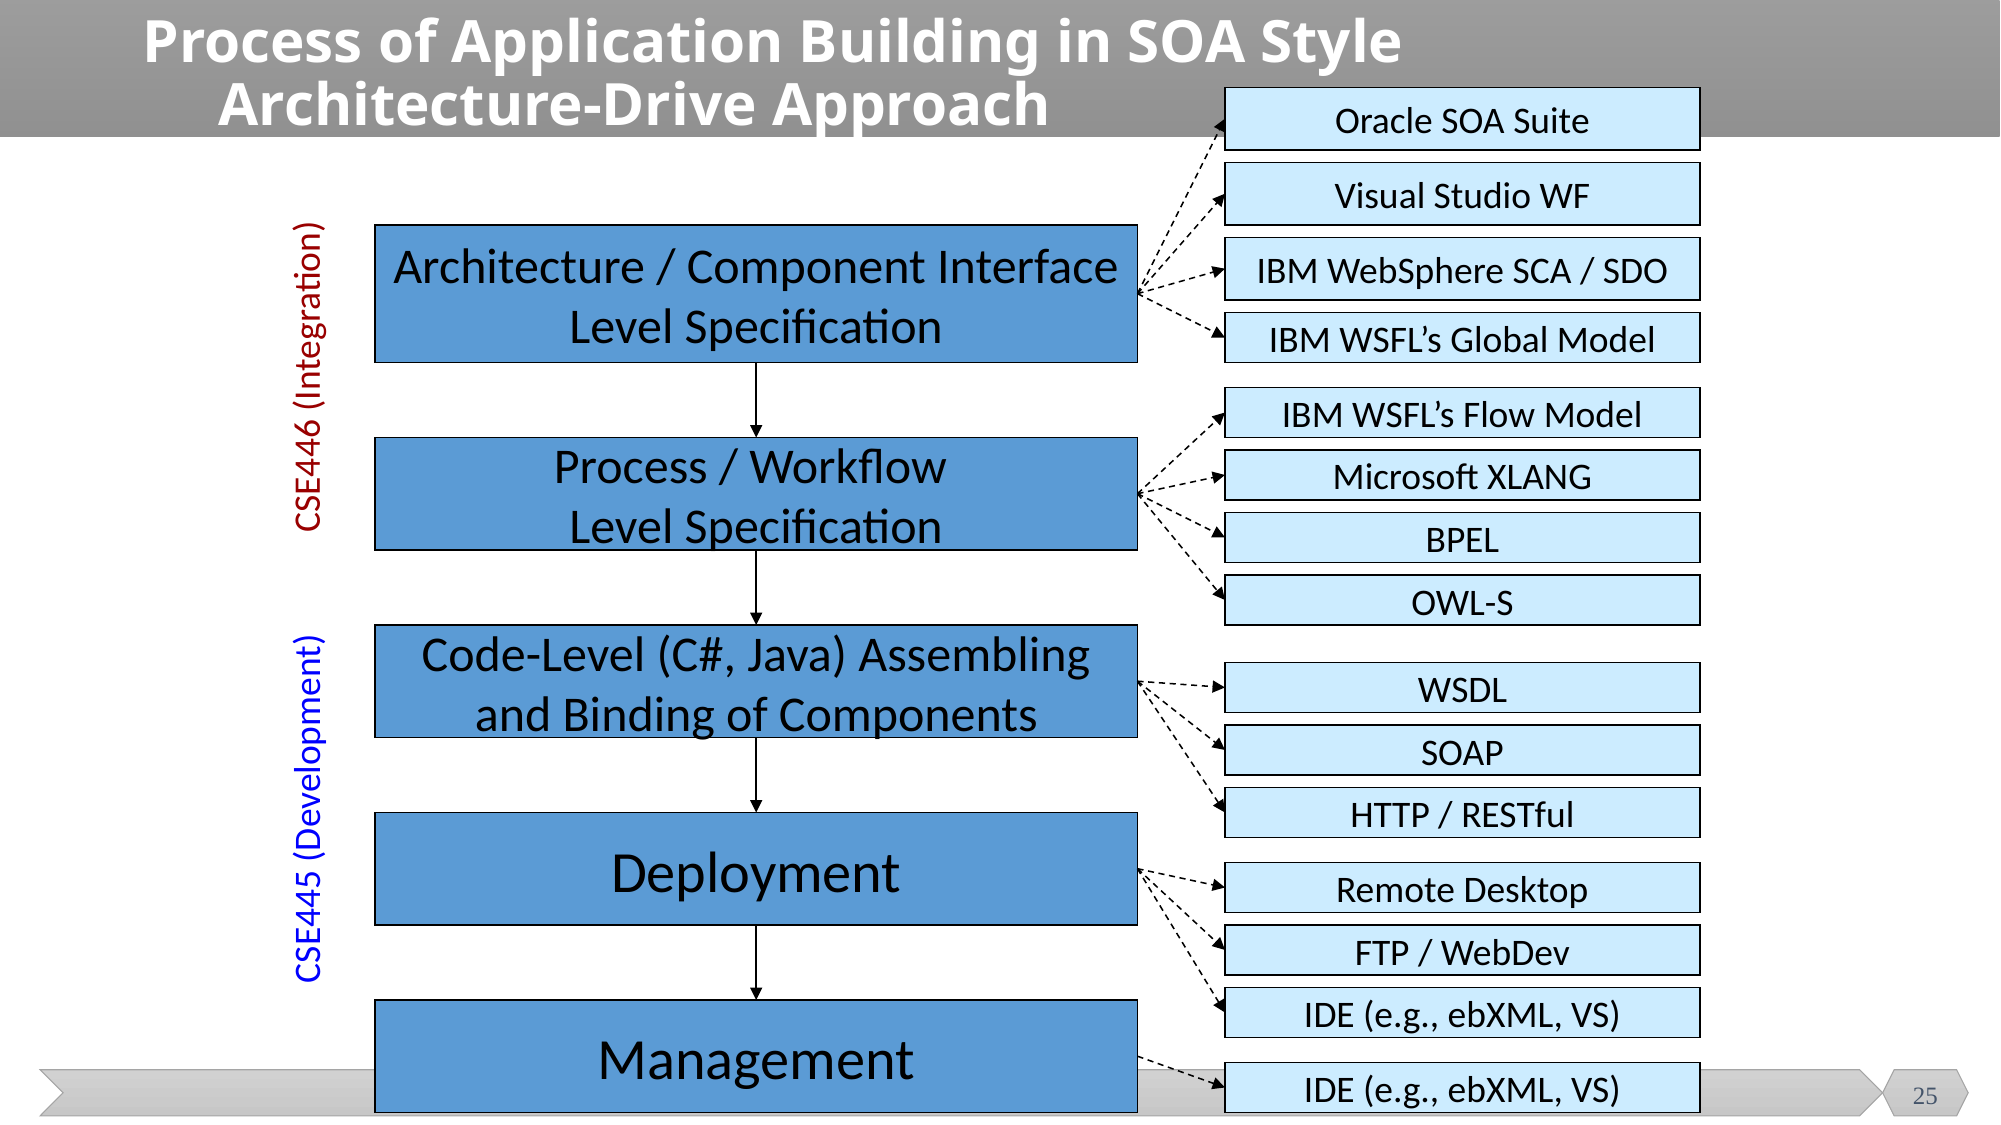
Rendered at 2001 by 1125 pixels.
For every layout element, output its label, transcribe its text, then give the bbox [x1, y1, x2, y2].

title Process of Application Building in SOA Style Architecture-Drive Approach [127, 0, 1613, 150]
text_box FTP / WebDev [1225, 924, 1700, 975]
text_box BPEL [1225, 512, 1700, 563]
text_box HTTP / RESTful [1224, 787, 1700, 838]
text_box Oracle SOA Suite [1224, 87, 1700, 150]
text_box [1137, 681, 1225, 813]
slide_number 25 [1882, 1065, 1969, 1125]
text_box Architecture / Component Interface Level Specification [374, 224, 1138, 363]
text_box Microsoft XLANG [1225, 450, 1700, 500]
text_box SOAP [1225, 725, 1700, 775]
text_box Code-Level (C#, Java) Assembling and Binding of Components [374, 624, 1138, 738]
text_box WSDL [1224, 662, 1700, 713]
text_box IDE (e.g., ebXML, VS) [1224, 1062, 1700, 1113]
text_box Management [374, 999, 1138, 1113]
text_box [1137, 868, 1225, 1013]
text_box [1137, 538, 1225, 600]
text_box OWL-S [1224, 575, 1700, 625]
text_box CSE445 (Development) [274, 619, 335, 998]
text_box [1137, 1056, 1225, 1088]
text_box Process / Workflow Level Specification [374, 437, 1137, 550]
text_box CSE446 (Integration) [274, 206, 335, 548]
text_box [1137, 412, 1225, 493]
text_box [1137, 118, 1225, 294]
text_box Remote Desktop [1224, 862, 1700, 913]
text_box IBM WSFL’s Flow Model [1224, 387, 1700, 438]
text_box IBM WSFL’s Global Model [1224, 312, 1700, 363]
text_box Deployment [374, 812, 1138, 925]
text_box IBM WebSphere SCA / SDO [1225, 237, 1700, 300]
text_box IDE (e.g., ebXML, VS) [1224, 987, 1700, 1038]
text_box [1137, 493, 1225, 538]
text_box Visual Studio WF [1225, 162, 1700, 225]
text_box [1137, 294, 1225, 338]
